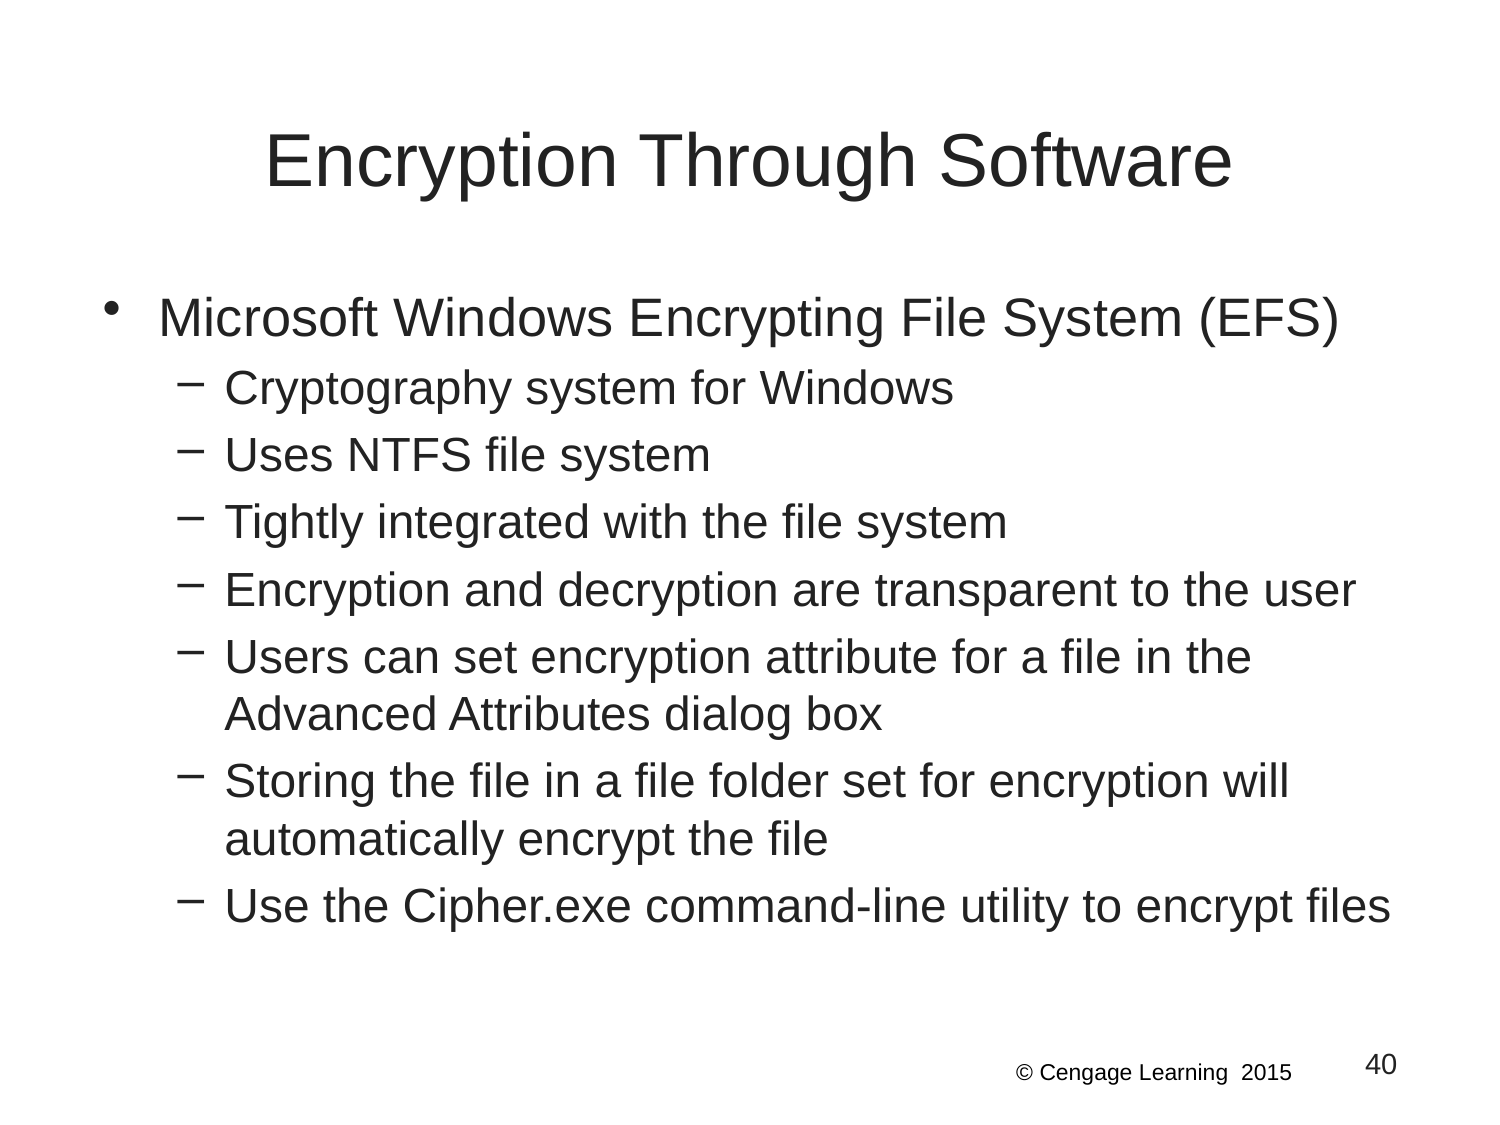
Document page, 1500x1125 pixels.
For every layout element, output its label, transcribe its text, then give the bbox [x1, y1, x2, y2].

list Microsoft Windows Encrypting File System (EFS) Cryptography system for Windows Uses NTFS file system Tightly integrated with the file system Encryption and decryption are transparent to the user Users can set encryption attribute for a file in the Advanced Attributes dialog box Storing the file in a file folder set for encryption will automatically encrypt the file Use the Cipher.exe command-line utility to encrypt files [87, 275, 1413, 1025]
slide_number 40 [1312, 1037, 1413, 1101]
title Encryption Through Software [87, 62, 1413, 250]
